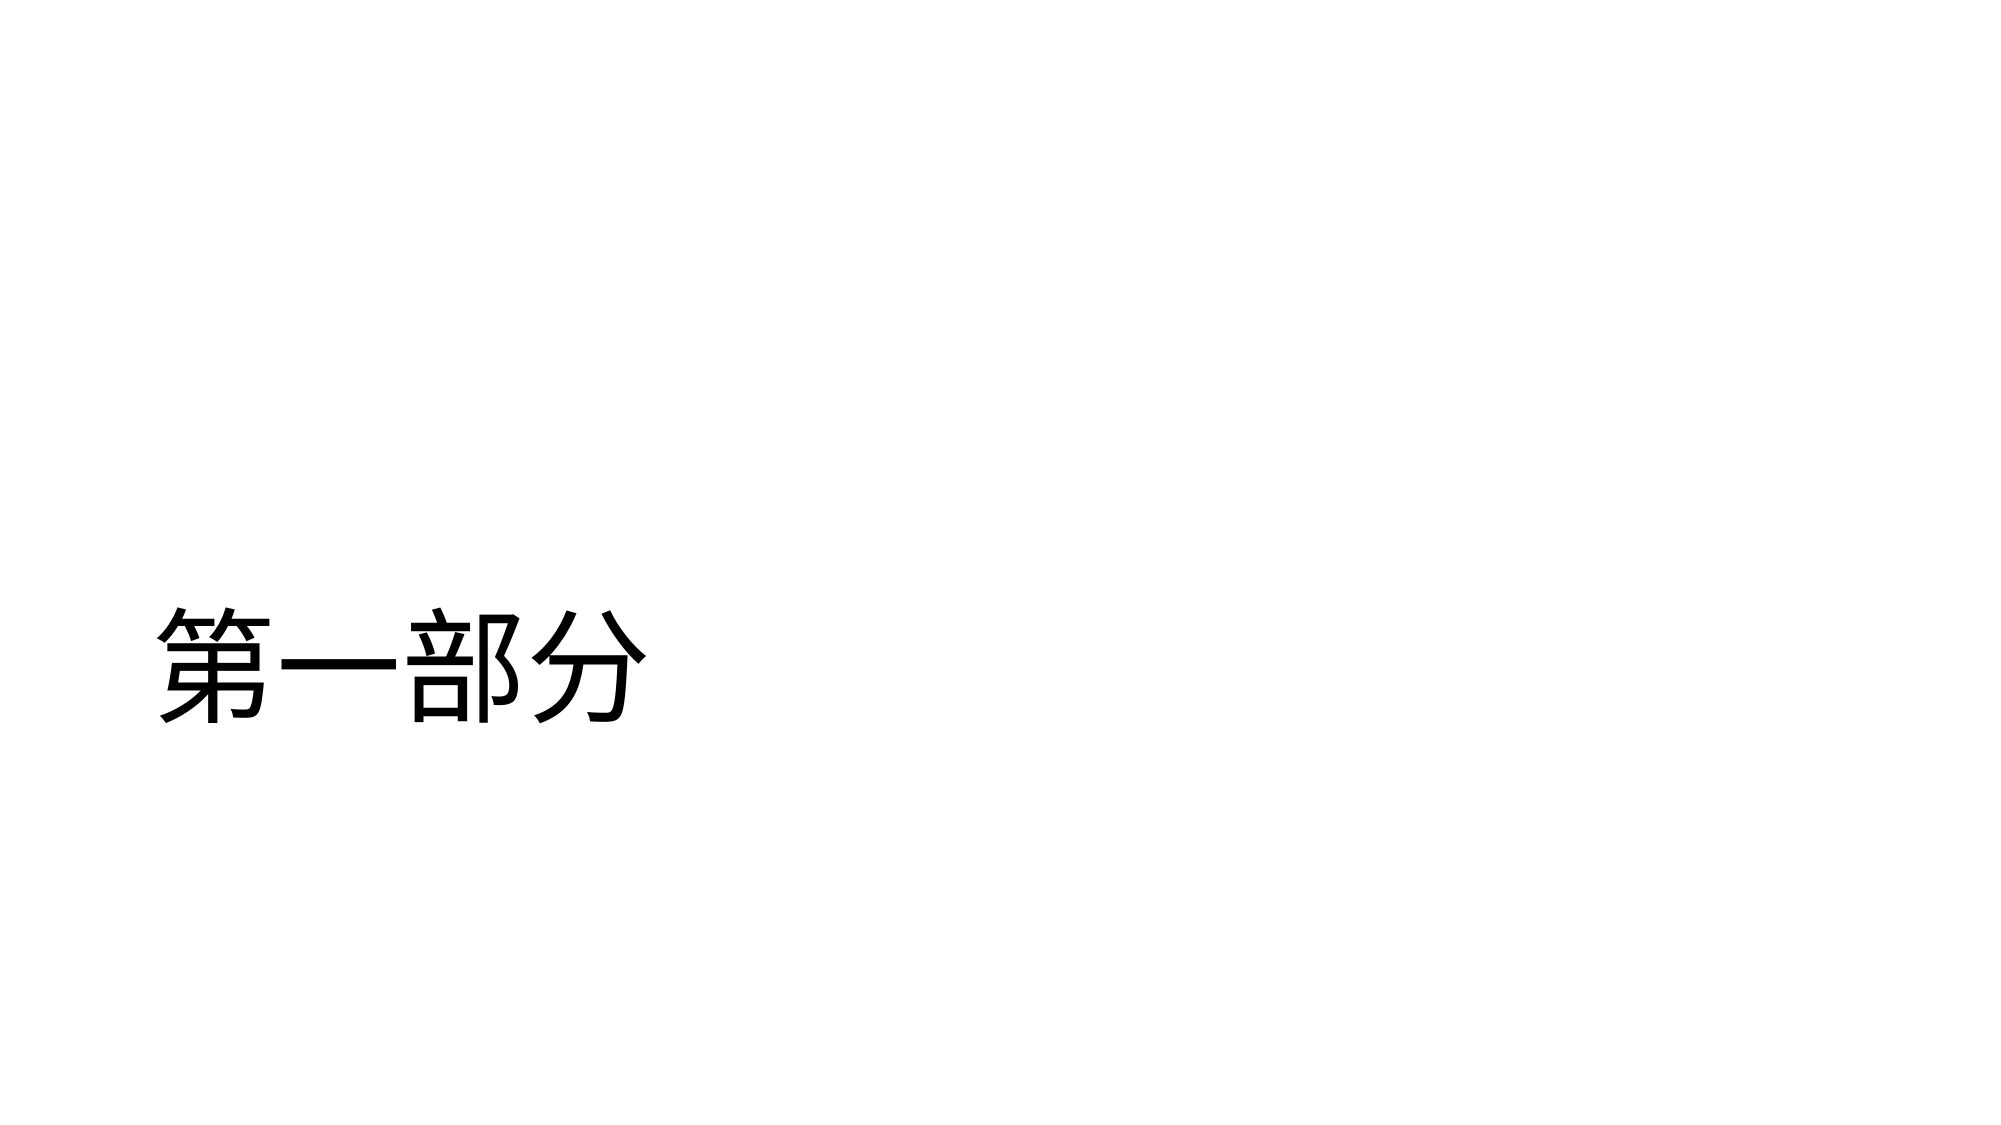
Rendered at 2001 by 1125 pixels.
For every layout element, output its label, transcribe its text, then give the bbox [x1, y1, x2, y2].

title 第一部分 [136, 280, 1862, 749]
